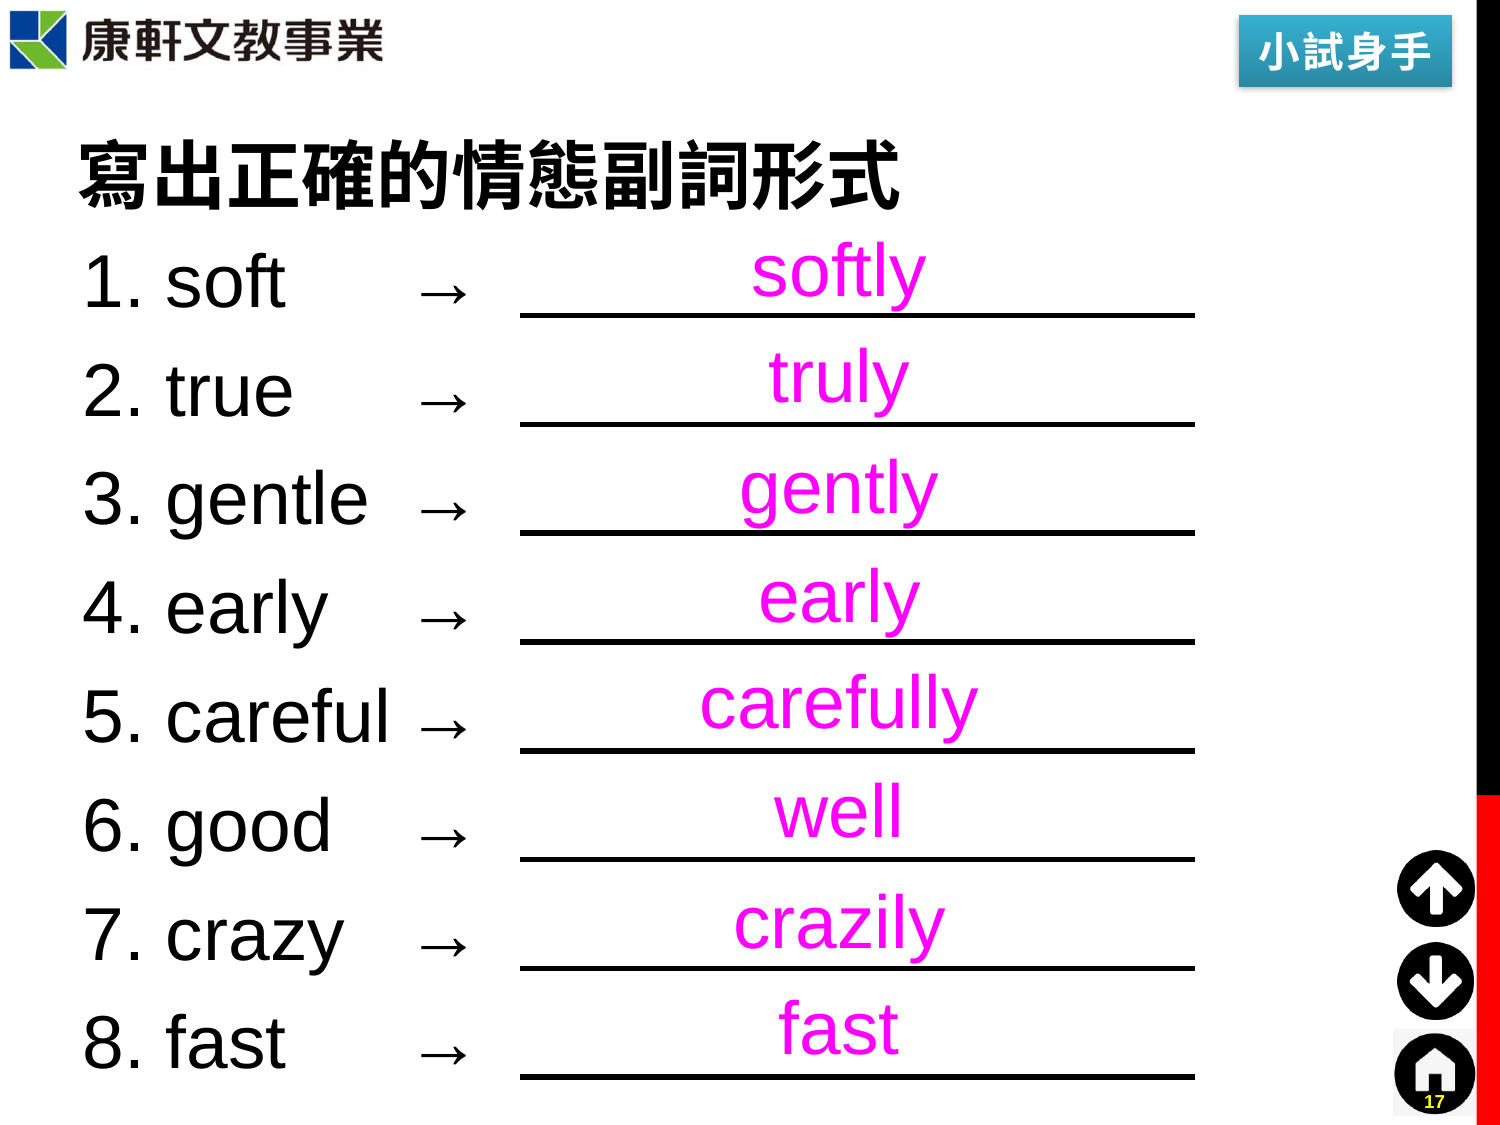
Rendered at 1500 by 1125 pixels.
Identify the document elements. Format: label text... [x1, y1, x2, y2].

text_box early [520, 554, 1159, 645]
text_box fast [520, 986, 1159, 1077]
text_box carefully [520, 661, 1159, 752]
picture [1393, 1029, 1476, 1116]
text_box well [520, 769, 1159, 860]
picture [1397, 850, 1475, 928]
text_box 1. soft → . 2. true → . 3. gentle → . 4. early → . 5. careful → . 6. good → . 7. crazy → . 8. fast → . [67, 224, 1264, 1092]
text_box 寫出正確的情態副詞形式 [61, 128, 1426, 227]
picture [1396, 942, 1475, 1020]
text_box crazily [520, 881, 1159, 972]
text_box softly [520, 228, 1159, 319]
text_box gently [520, 445, 1159, 536]
picture [8, 9, 387, 70]
text_box truly [520, 335, 1159, 426]
text_box 小試身手 [1239, 15, 1452, 87]
